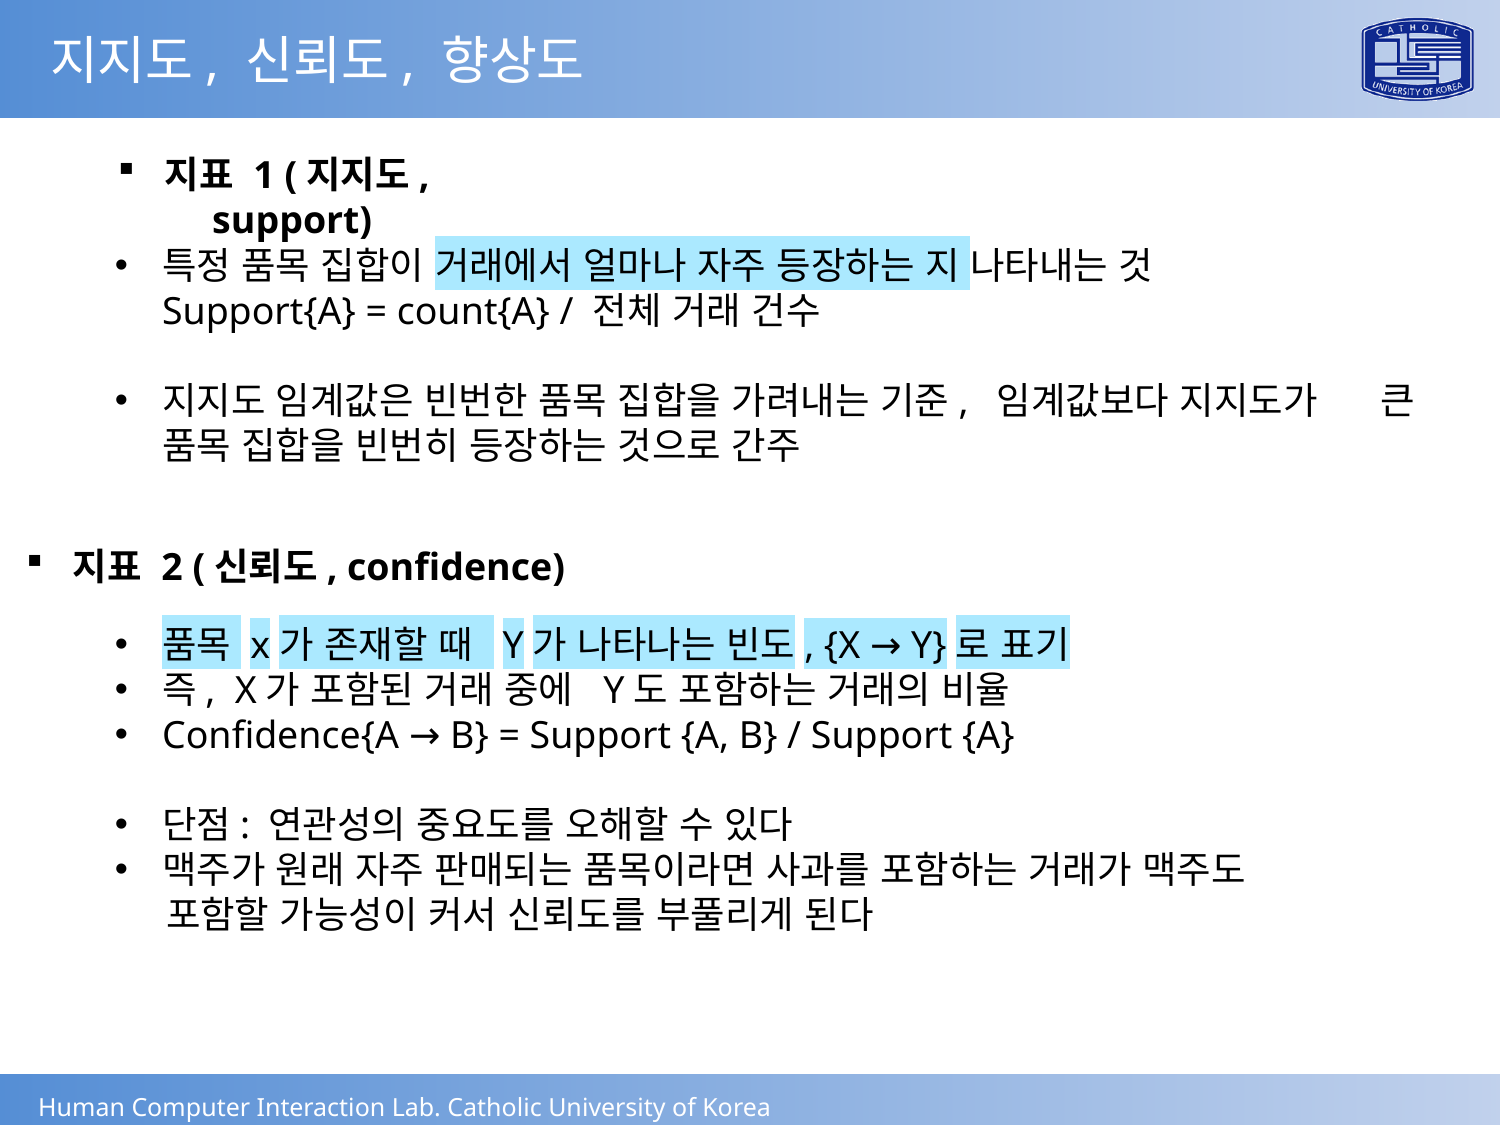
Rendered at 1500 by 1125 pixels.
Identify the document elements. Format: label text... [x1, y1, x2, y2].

text_box 특정 품목 집합이 거래에서 얼마나 자주 등장하는 지 나타내는 것 Support{A} = count{A} / 전체 거래 건수 지지도 임계값은 빈번한 품목 집합을 가려내는 기준, 임계값보다 지지도가 큰 품목 집합을 빈번히 등장하는 것으로 간주 [100, 189, 1483, 475]
title 지지도, 신뢰도, 향상도 [35, 0, 1500, 118]
text_box 지표 2 (신뢰도, confidence) [0, 535, 592, 596]
text_box 품목 x가 존재할 때 Y가 나타나는 빈도, {X → Y}로 표기 즉, X가 포함된 거래 중에 Y도 포함하는 거래의 비율 Confidence{A → B} = Support {A, B} / Support {A} 단점: 연관성의 중요도를 오해할 수 있다 맥주가 원래 자주 판매되는 품목이라면 사과를 포함하는 거래가 맥주도 포함할 가능성이 커서 신뢰도를 부풀리게 된다 [100, 568, 1483, 943]
text_box 지표 1 (지지도, support) [33, 144, 514, 249]
